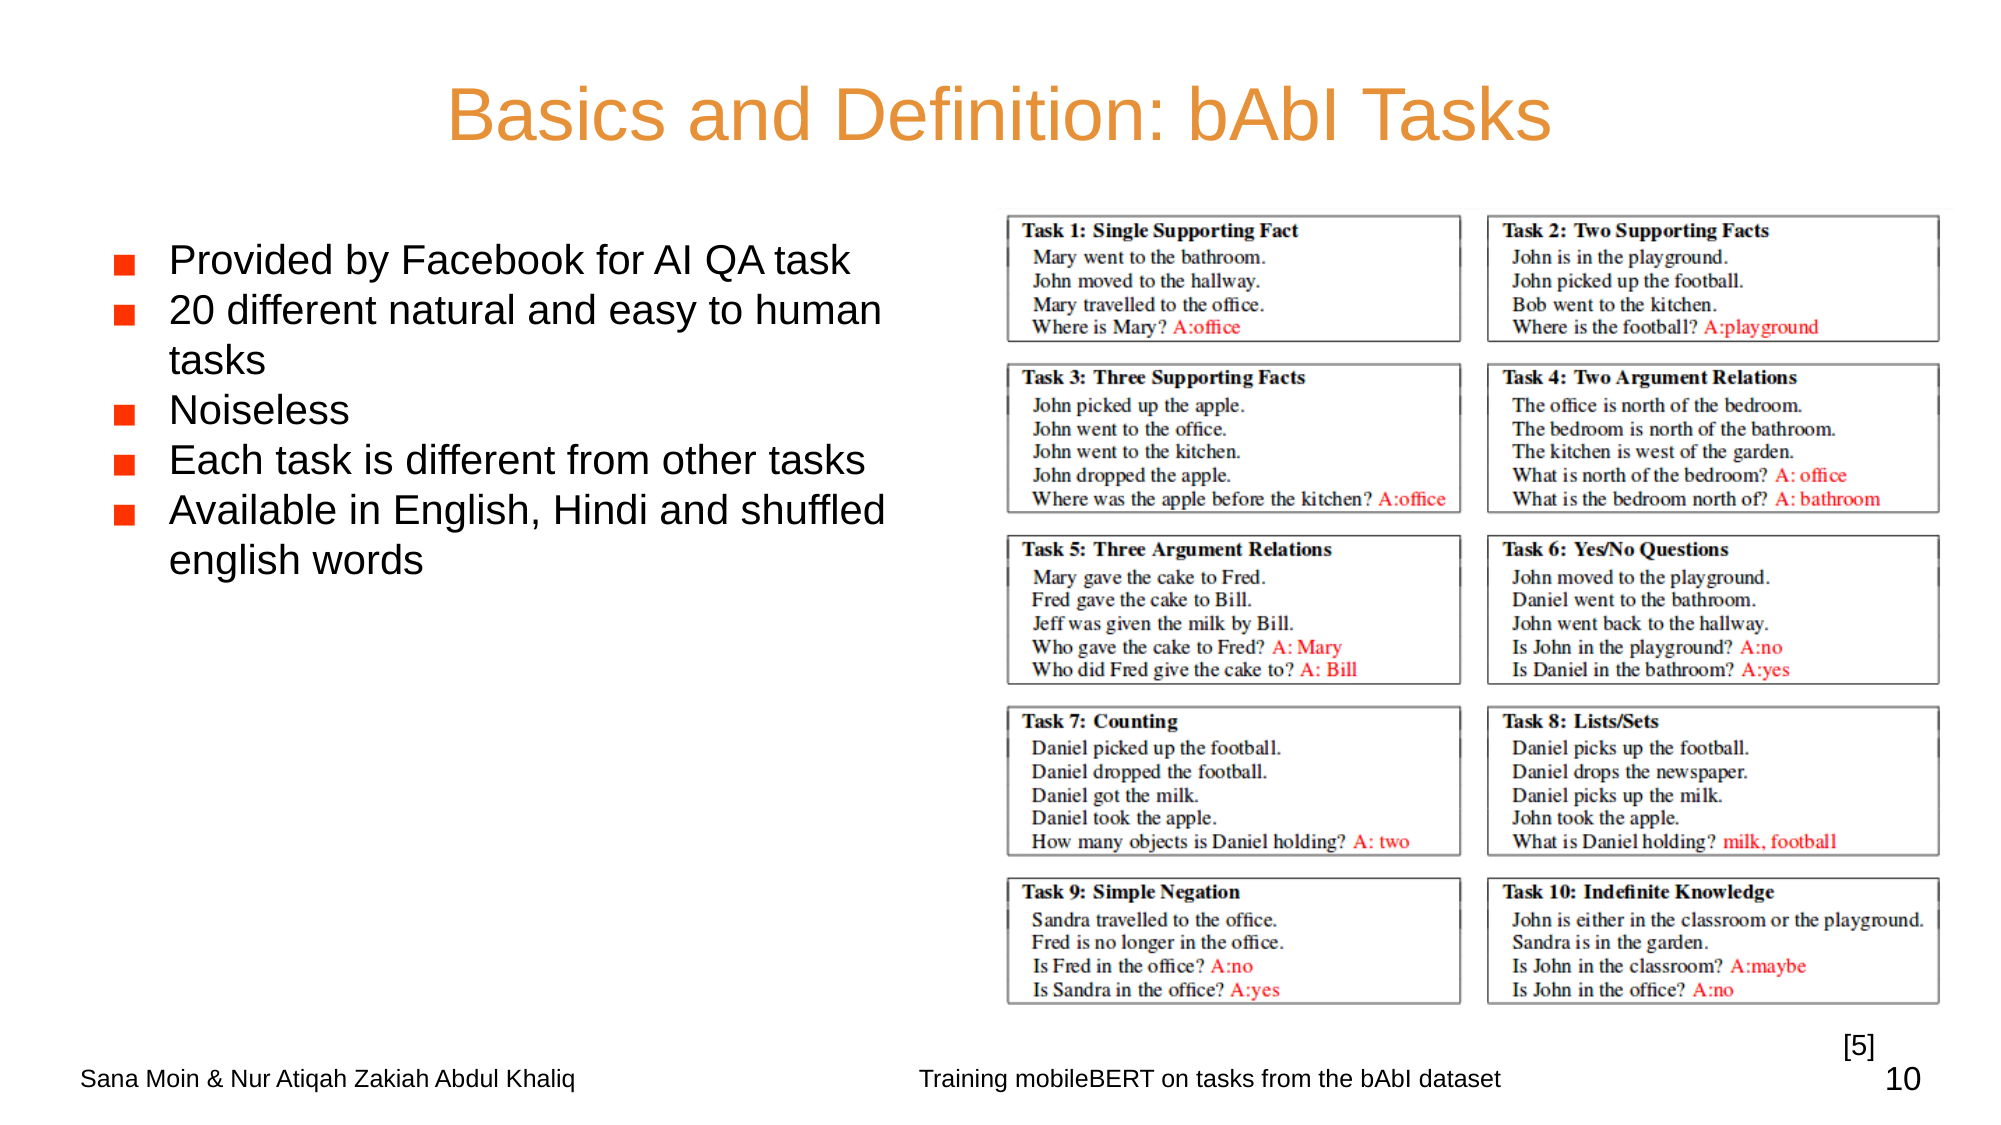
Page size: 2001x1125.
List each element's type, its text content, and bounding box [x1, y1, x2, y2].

title Basics and Definition: bAbI Tasks [78, 24, 1922, 163]
slide_number ‹#› [1828, 1038, 1937, 1116]
slide_number Sana Moin & Nur Atiqah Zakiah Abdul Khaliq [63, 1038, 594, 1116]
picture [996, 208, 1955, 1012]
footer Training mobileBERT on tasks from the bAbI dataset [624, 1038, 1797, 1116]
list Provided by Facebook for AI QA task 20 different natural and easy to human tasks Noiseless Each task is different from other tasks Available in English, Hindi and shuffled english words [78, 224, 998, 1029]
text_box [5] [1828, 1019, 1926, 1077]
